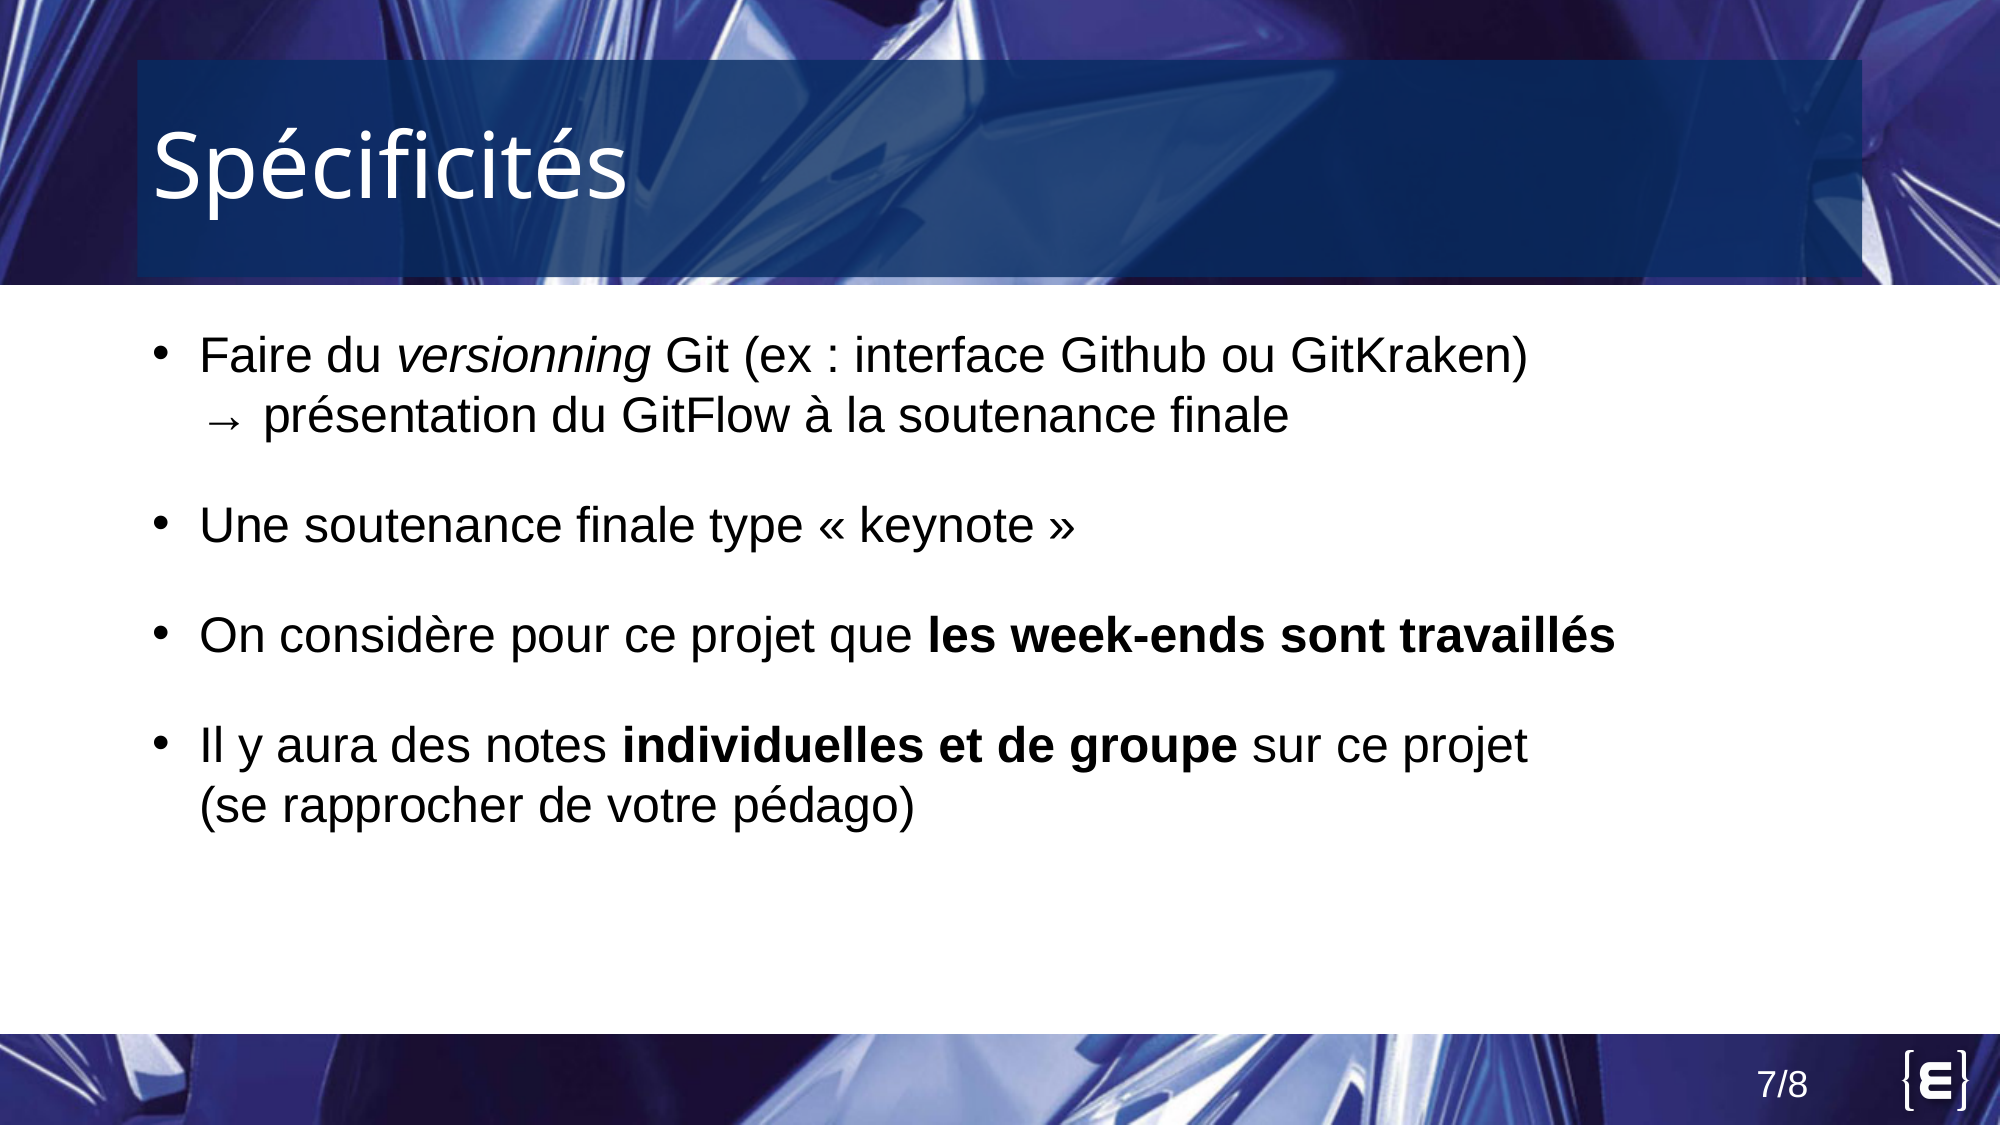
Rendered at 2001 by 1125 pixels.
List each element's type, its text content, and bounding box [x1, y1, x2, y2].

picture [0, 0, 2000, 285]
text_box 7/8 [1741, 1052, 1897, 1113]
picture [0, 1034, 2000, 1125]
text_box Faire du versionning Git (ex : interface Github ou GitKraken) → présentation du GitFlow à la soutenance finale Une soutenance finale type « keynote » On considère pour ce projet que les week-ends sont travaillés Il y aura des notes individuelles et de groupe sur ce projet (se rapprocher de votre pédago) [137, 315, 1817, 1014]
text_box Spécificités [137, 59, 1863, 278]
